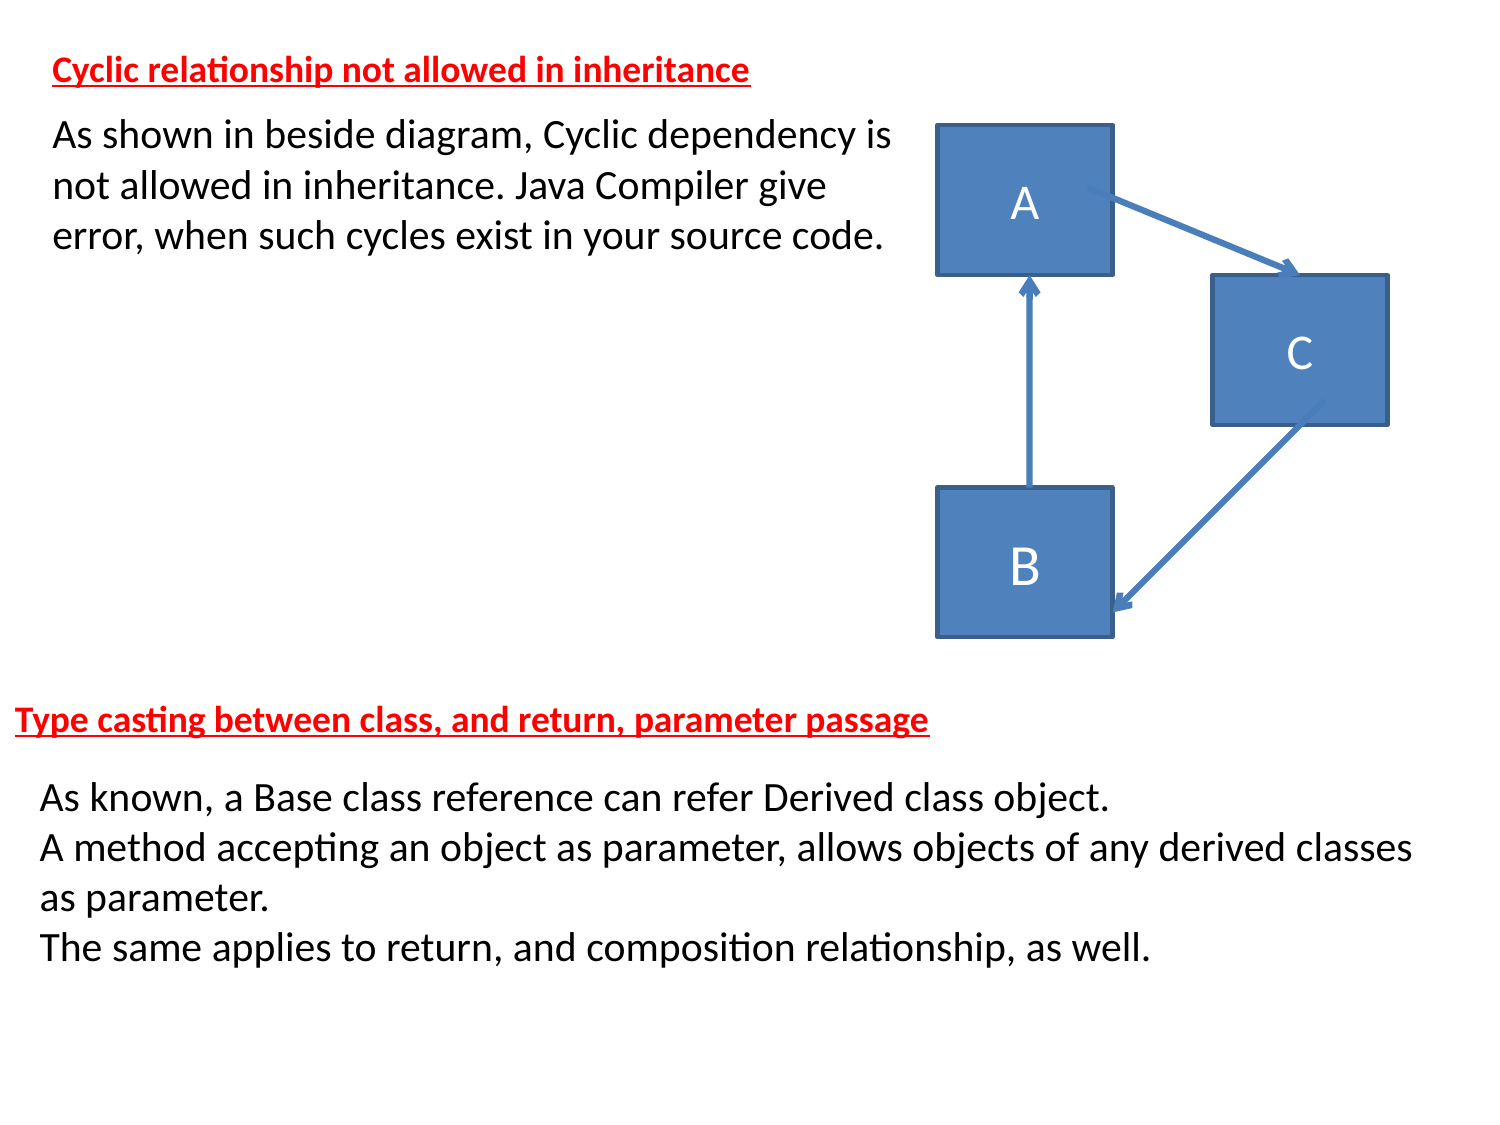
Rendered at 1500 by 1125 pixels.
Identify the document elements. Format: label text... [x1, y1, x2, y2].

text_box As shown in beside diagram, Cyclic dependency is not allowed in inheritance. Java Compiler give error, when such cycles exist in your source code. [37, 99, 913, 265]
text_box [1087, 187, 1301, 276]
text_box C [1210, 273, 1390, 427]
text_box A [935, 123, 1115, 277]
text_box B [935, 485, 1115, 639]
text_box Cyclic relationship not allowed in inheritance [37, 37, 1338, 98]
text_box As known, a Base class reference can refer Derived class object. A method accepting an object as parameter, allows objects of any derived classes as parameter. The same applies to return, and composition relationship, as well. [24, 762, 1438, 978]
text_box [1112, 399, 1326, 613]
text_box Type casting between class, and return, parameter passage [0, 687, 1300, 748]
